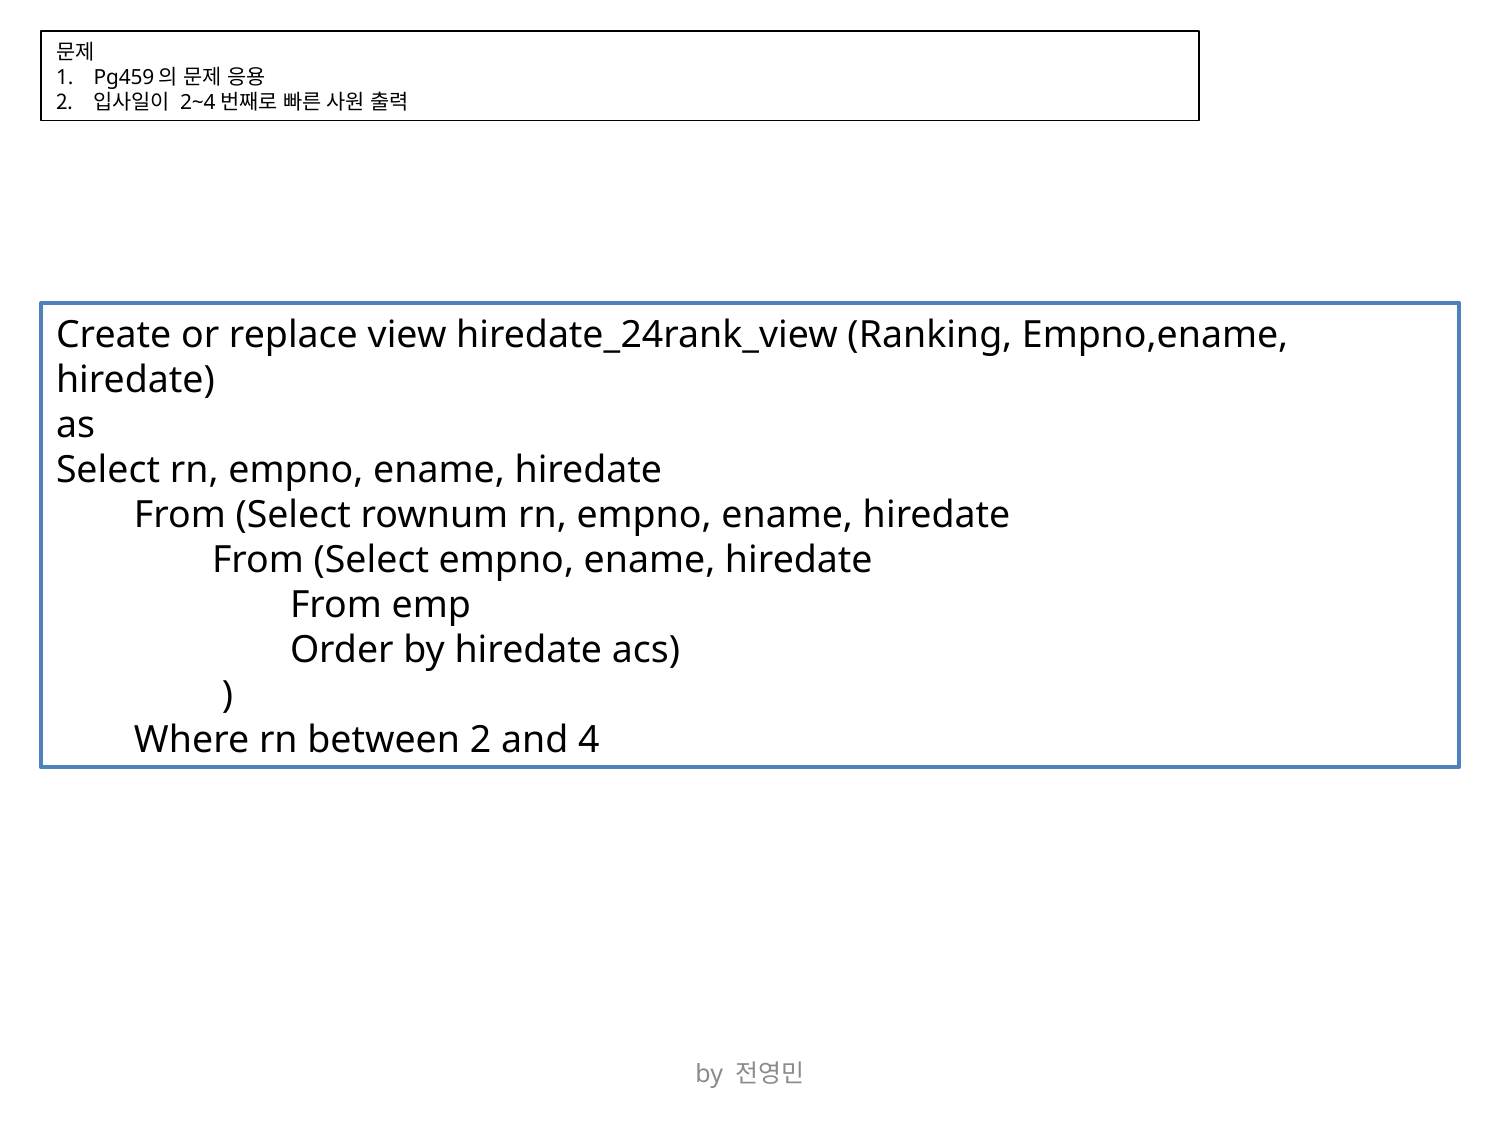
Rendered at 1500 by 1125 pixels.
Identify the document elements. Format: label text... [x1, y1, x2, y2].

text_box Create or replace view hiredate_24rank_view (Ranking, Empno,ename, hiredate) as Select rn, empno, ename, hiredate From (Select rownum rn, empno, ename, hiredate From (Select empno, ename, hiredate From emp Order by hiredate acs) ) Where rn between 2 and 4 [39, 301, 1461, 769]
footer by 전영민 [512, 1042, 988, 1103]
text_box 문제 Pg459의 문제 응용 입사일이 2~4번째로 빠른 사원 출력 [39, 29, 1201, 123]
